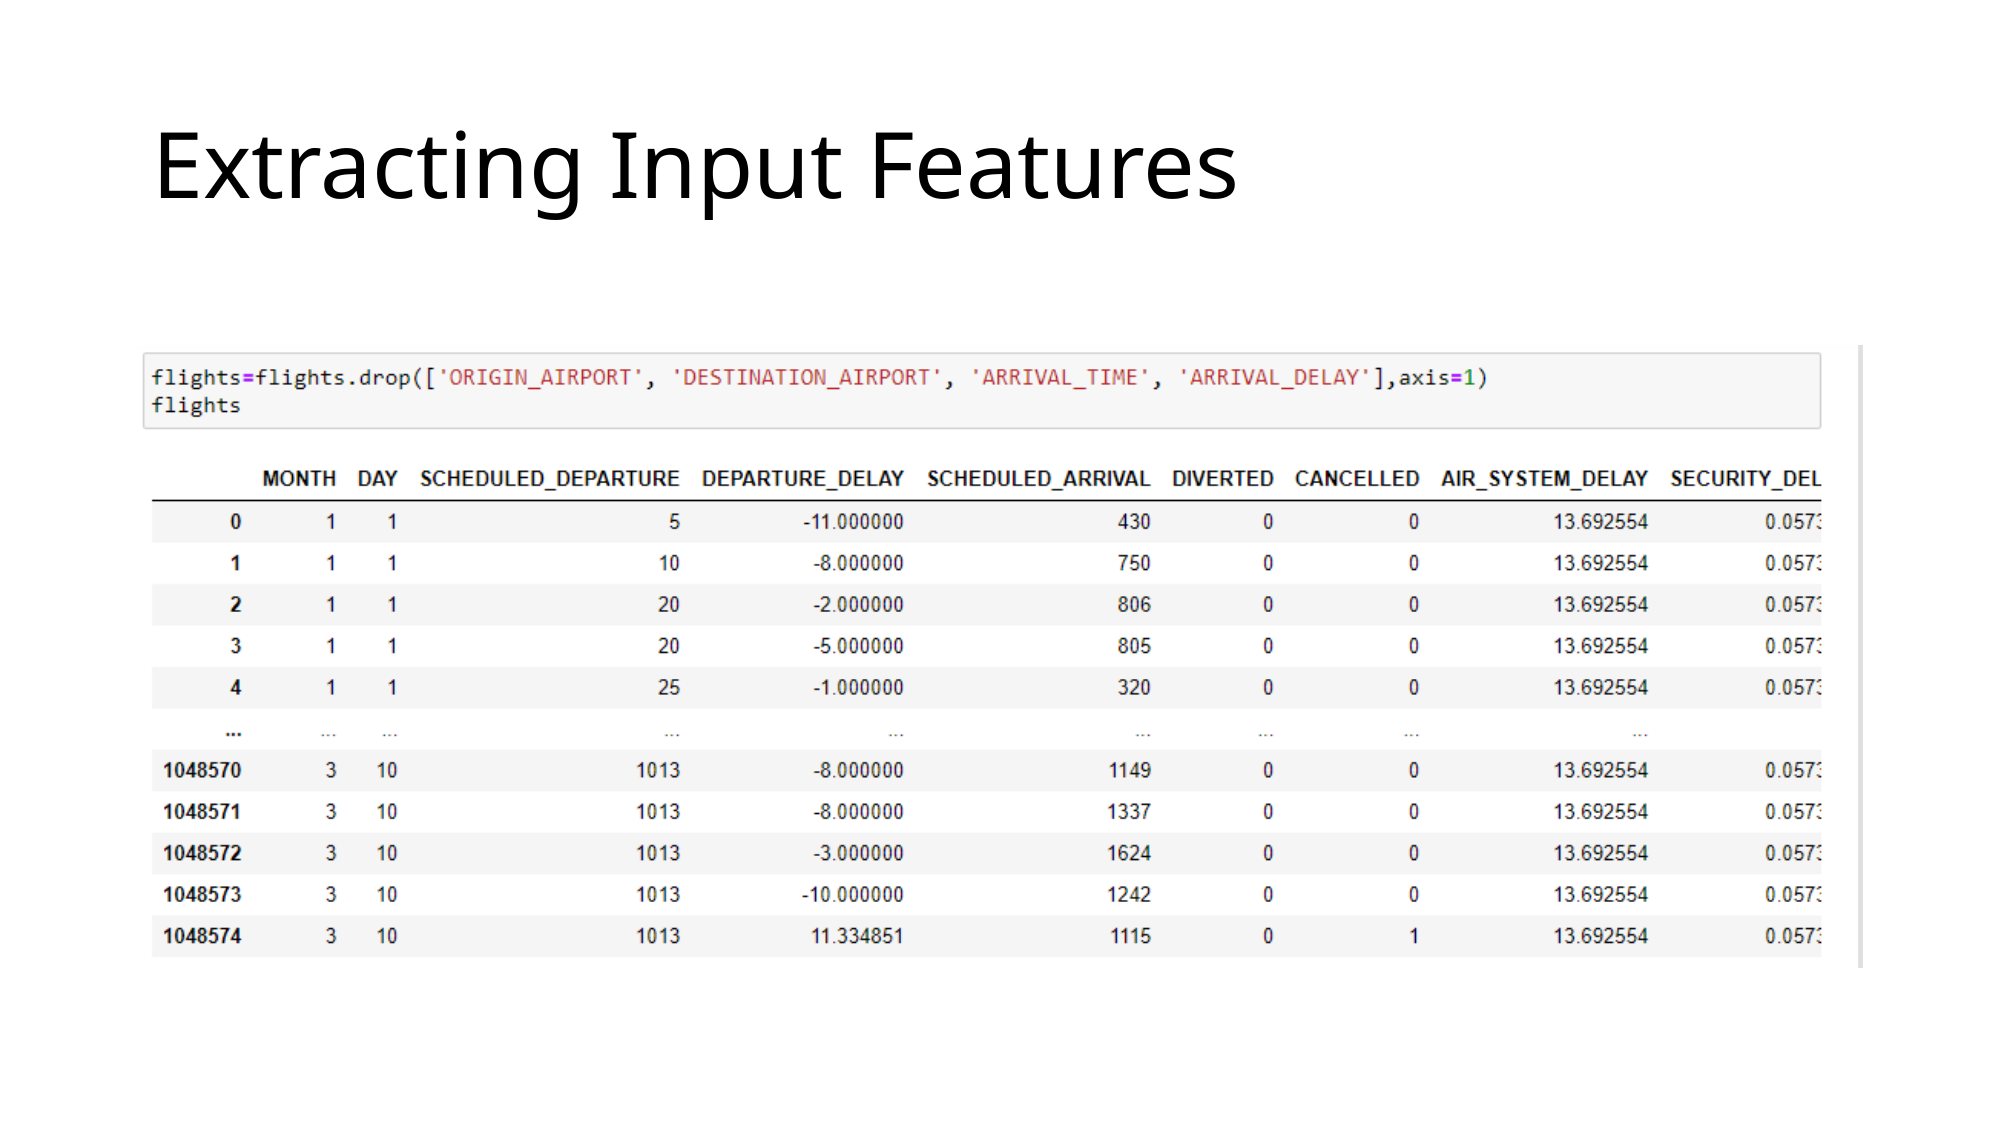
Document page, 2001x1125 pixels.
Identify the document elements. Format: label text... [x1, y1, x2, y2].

title Extracting Input Features [137, 59, 1863, 278]
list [137, 345, 1863, 968]
